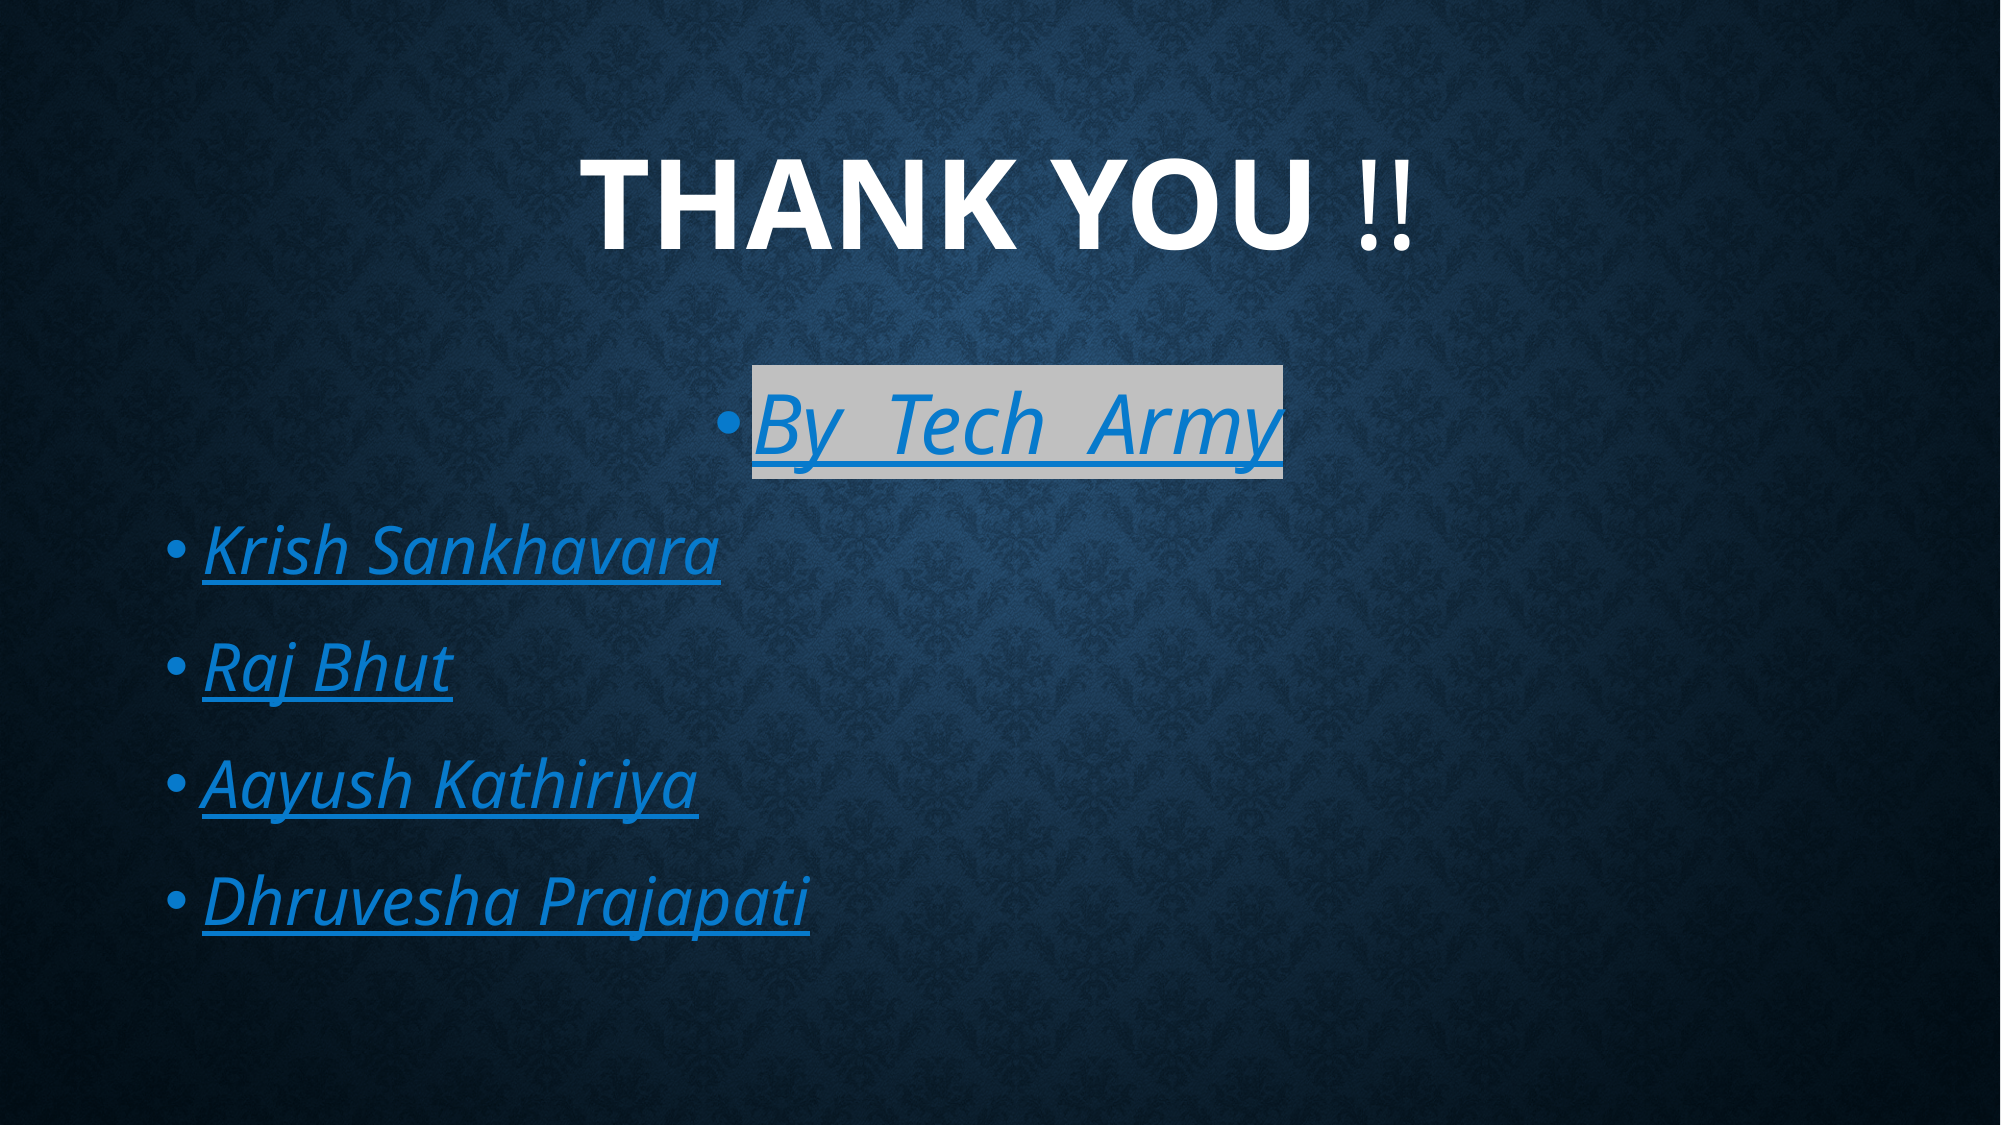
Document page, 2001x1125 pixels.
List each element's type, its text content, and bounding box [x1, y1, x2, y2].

title Thank you !! [149, 99, 1849, 318]
list By Tech Army Krish Sankhavara Raj Bhut Aayush Kathiriya Dhruvesha Prajapati [149, 343, 1849, 950]
